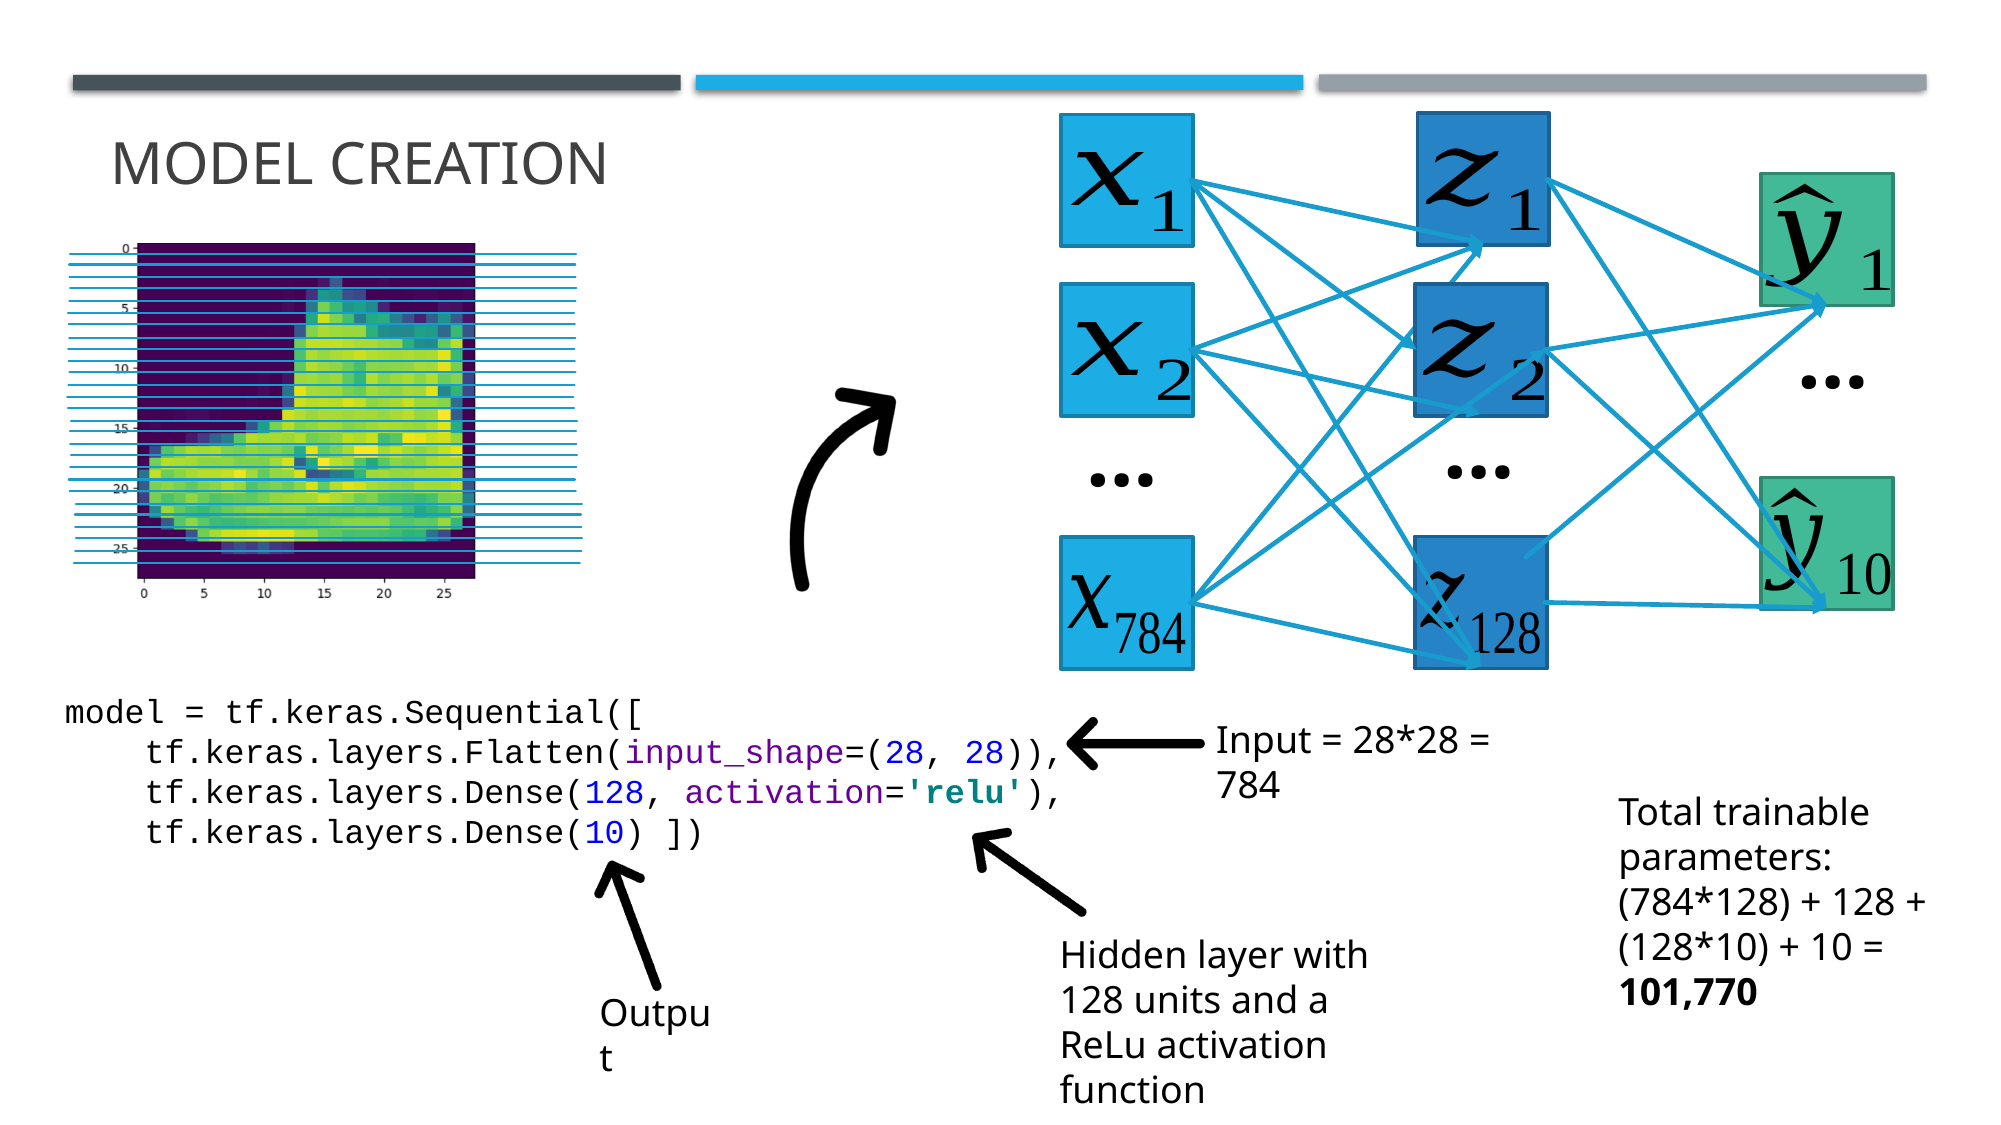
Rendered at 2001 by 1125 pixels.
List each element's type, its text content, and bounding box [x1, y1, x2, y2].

picture [102, 492, 477, 503]
picture [102, 289, 477, 300]
picture [102, 266, 477, 276]
picture [102, 242, 477, 253]
picture [102, 386, 477, 396]
picture [102, 456, 477, 466]
picture [102, 564, 477, 609]
picture [538, 829, 730, 1005]
picture [102, 314, 477, 323]
picture [102, 528, 477, 537]
text_box model = tf.keras.Sequential([ tf.keras.layers.Flatten(input_shape=(28, 28)), tf.keras.layers.Dense(128, activation='relu'), tf.keras.layers.Dense(10) ]) [64, 690, 1053, 851]
picture [102, 278, 477, 287]
picture [102, 362, 477, 371]
text_box Total trainable parameters: (784*128) + 128 + (128*10) + 10 = 101,770 [1618, 787, 1992, 1013]
picture [102, 432, 477, 443]
picture [102, 409, 477, 420]
picture [102, 469, 477, 478]
picture [102, 398, 477, 407]
picture [102, 255, 477, 263]
picture [102, 445, 477, 454]
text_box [1062, 114, 1892, 668]
title Model creation [95, 115, 1059, 204]
picture [102, 339, 477, 348]
text_box Hidden layer with 128 units and a ReLu activation function [1044, 923, 1417, 1118]
picture [677, 322, 994, 637]
picture [102, 539, 477, 550]
text_box Input = 28*28 = 784 [1217, 708, 1573, 814]
text_box Output [584, 981, 731, 1087]
picture [925, 667, 1211, 977]
picture [102, 505, 477, 513]
picture [102, 325, 477, 337]
picture [102, 516, 477, 526]
picture [102, 422, 477, 430]
picture [102, 373, 477, 384]
picture [102, 350, 477, 360]
title Model creation [1894, 115, 1905, 204]
picture [102, 302, 477, 312]
picture [102, 552, 477, 562]
picture [102, 481, 477, 490]
